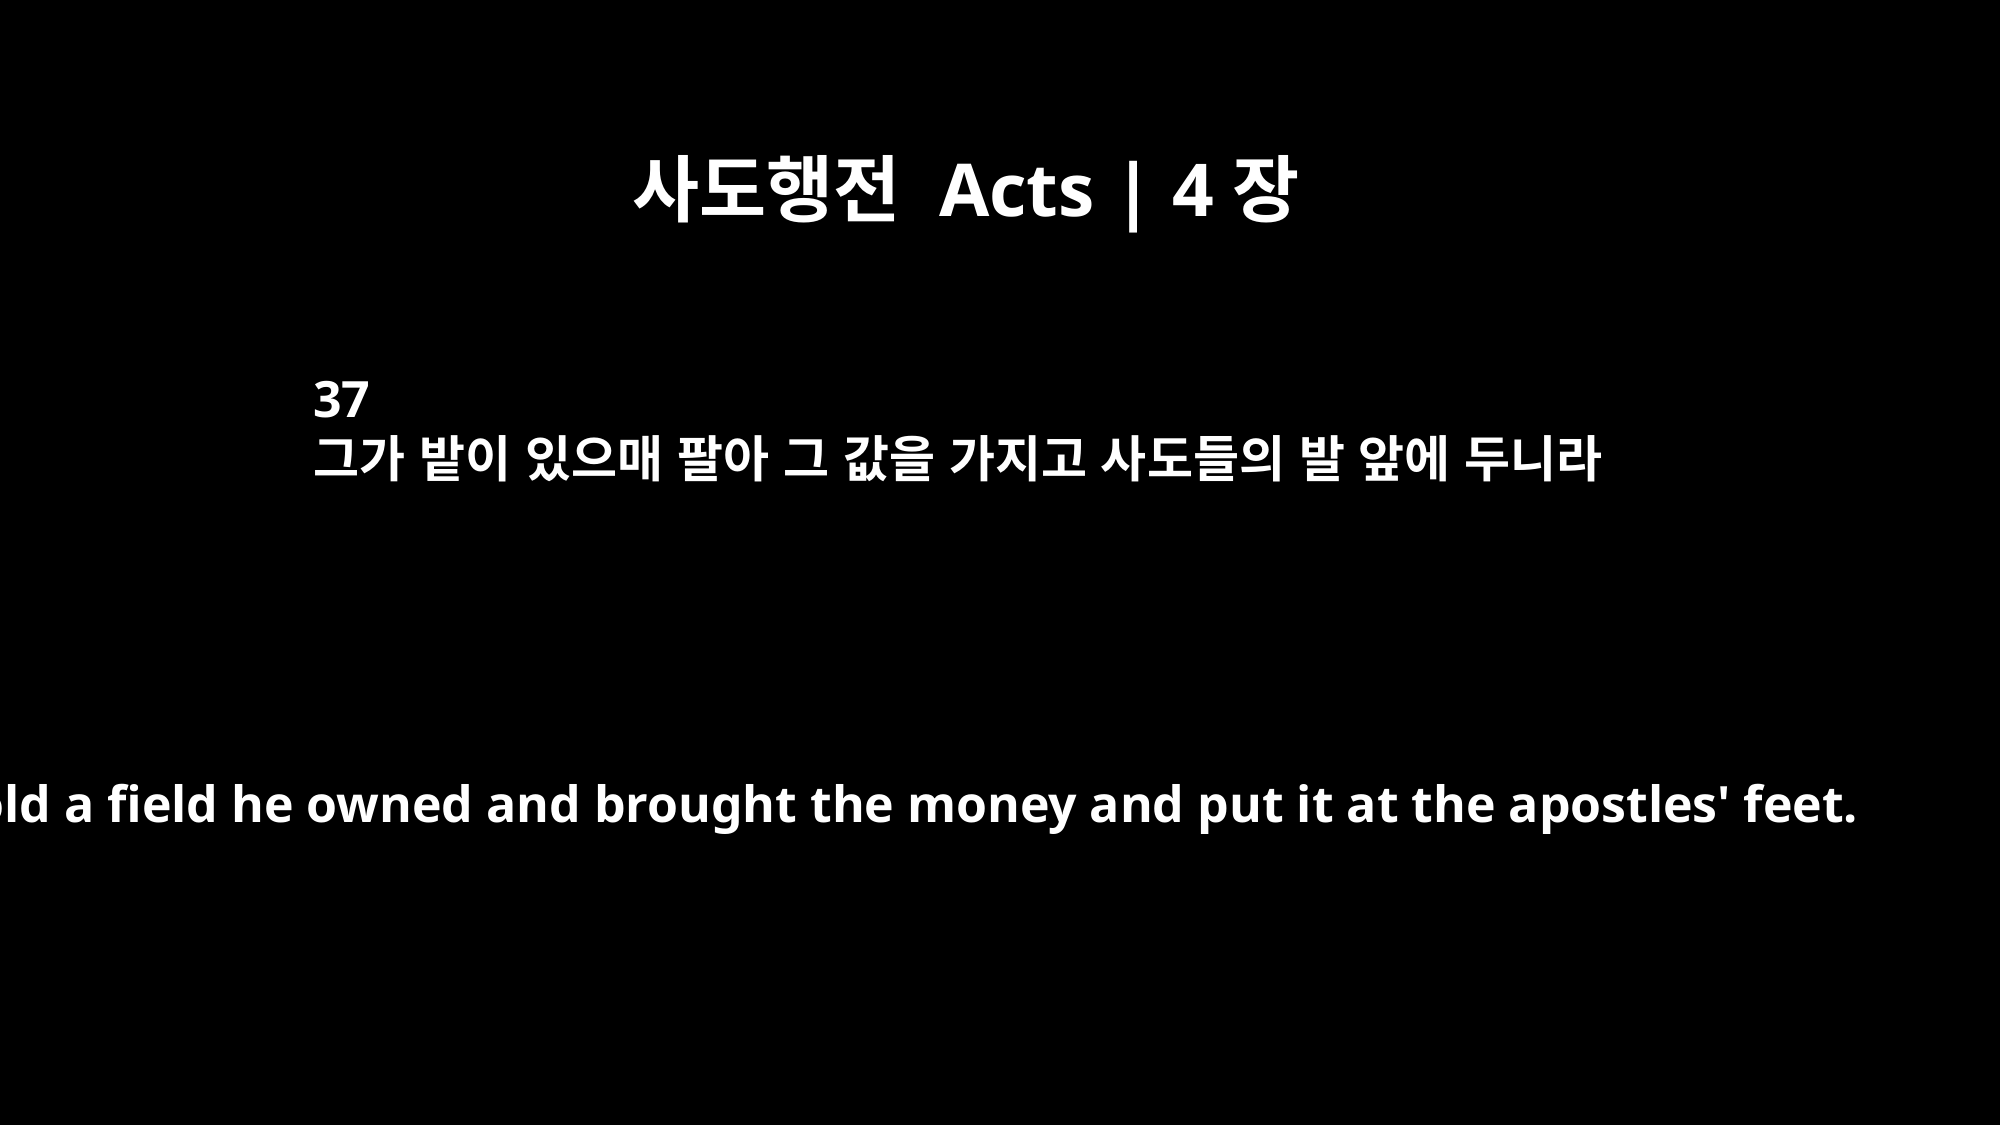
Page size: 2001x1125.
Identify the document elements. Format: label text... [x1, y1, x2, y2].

text_box sold a field he owned and brought the money and put it at the apostles' feet. [0, 764, 1874, 840]
text_box 사도행전 Acts | 4장 [617, 136, 1315, 239]
text_box 37 그가 밭이 있으매 팔아 그 값을 가지고 사도들의 발 앞에 두니라 [298, 359, 1619, 495]
